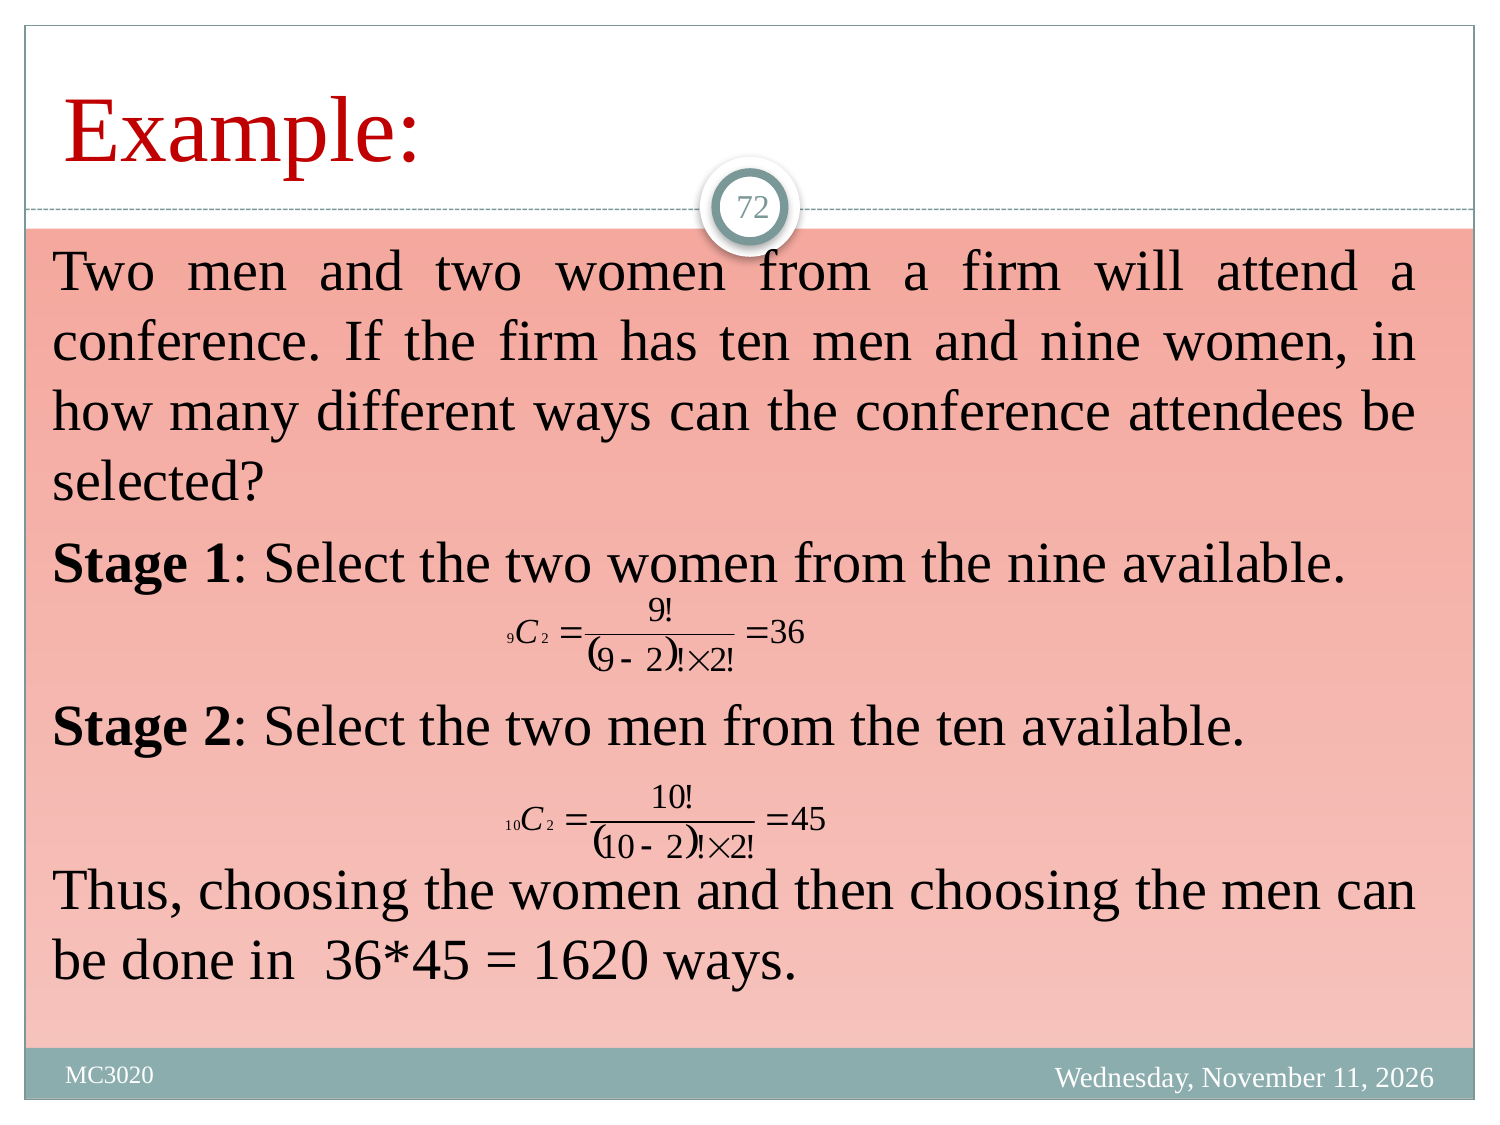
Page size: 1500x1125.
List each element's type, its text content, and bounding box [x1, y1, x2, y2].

title Example: [24, 63, 1425, 188]
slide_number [950, 1050, 1450, 1111]
list Two men and two women from a firm will attend a conference. If the firm has ten men and nine women, in how many different ways can the conference attendees be selected? Stage 1: Select the two women from the nine available. Stage 2: Select the two men from the ten available. Thus, choosing the women and then choosing the men can be done in 36*45 = 1620 ways. [37, 224, 1433, 975]
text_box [501, 587, 811, 688]
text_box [500, 774, 831, 876]
footer MC3020 [50, 1051, 638, 1112]
slide_number 72 [715, 168, 791, 241]
